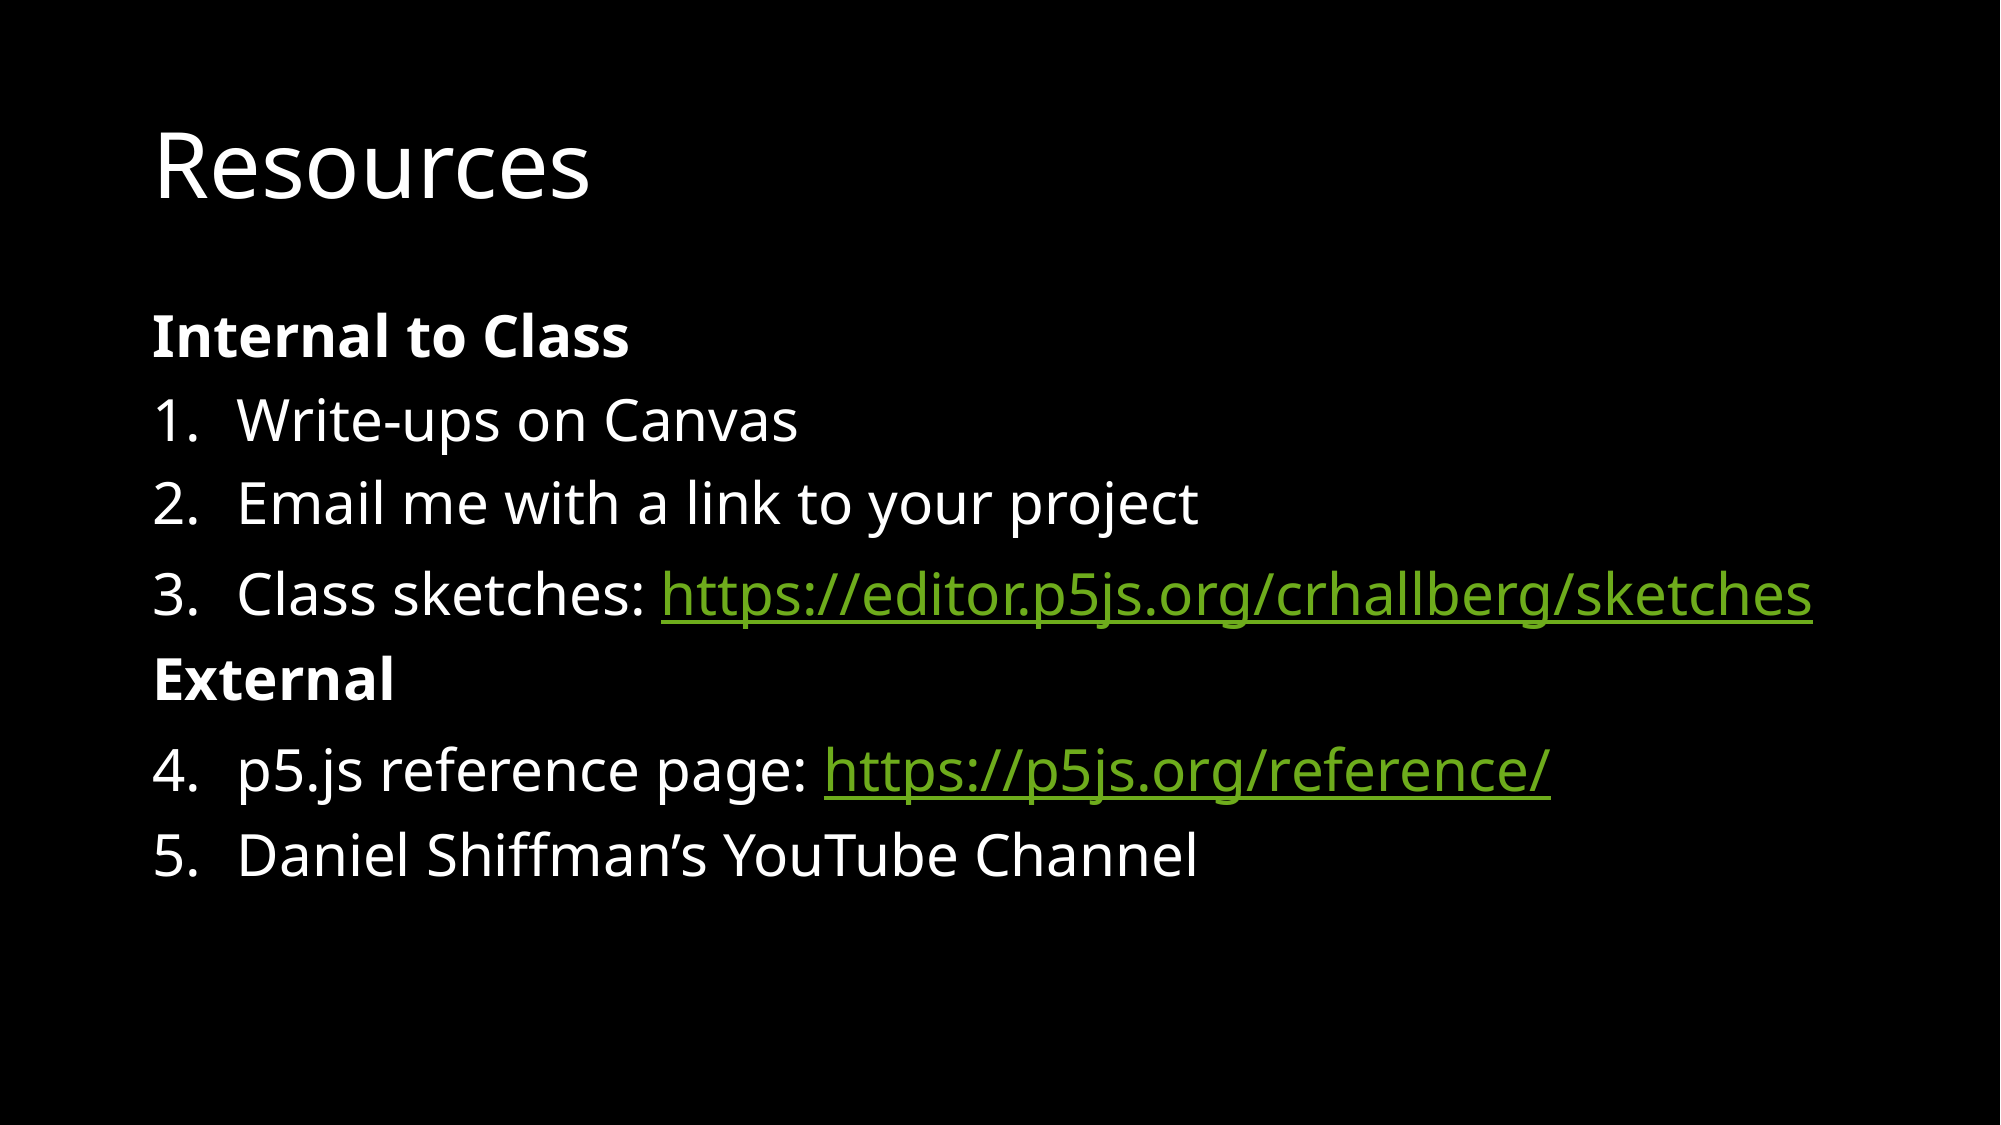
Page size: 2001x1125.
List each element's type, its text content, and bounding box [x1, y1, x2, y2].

list Internal to Class Write-ups on Canvas Email me with a link to your project Class sketches: https://editor.p5js.org/crhallberg/sketches External p5.js reference page: https://p5js.org/reference/ Daniel Shiffman’s YouTube Channel [137, 299, 1863, 1014]
title Resources [137, 59, 1863, 278]
